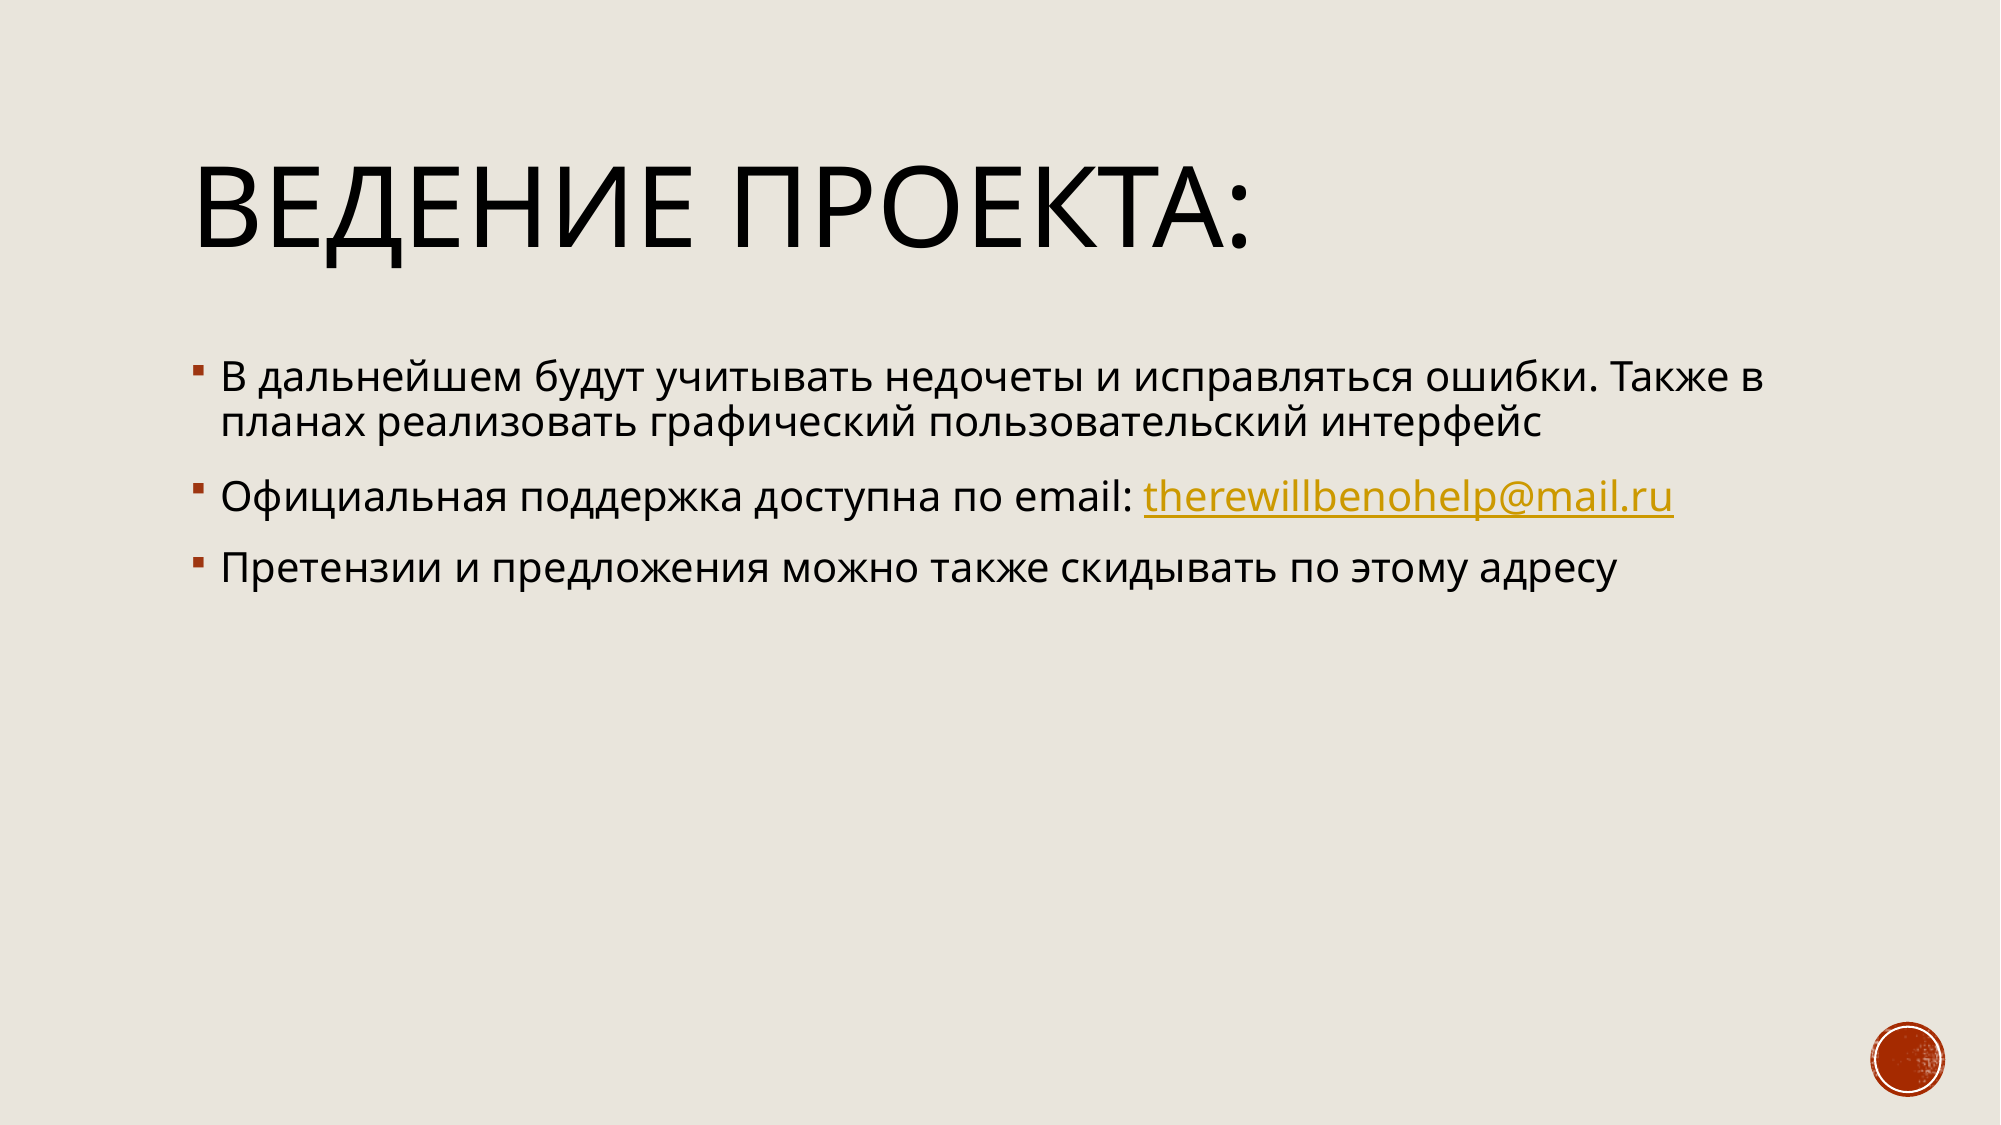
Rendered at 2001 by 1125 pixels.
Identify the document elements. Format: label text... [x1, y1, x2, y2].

title Ведение проекта: [175, 79, 1826, 344]
list В дальнейшем будут учитывать недочеты и исправляться ошибки. Также в планах реализовать графический пользовательский интерфейс Официальная поддержка доступна по email: therewillbenohelp@mail.ru Претензии и предложения можно также скидывать по этому адресу [175, 348, 1826, 1013]
